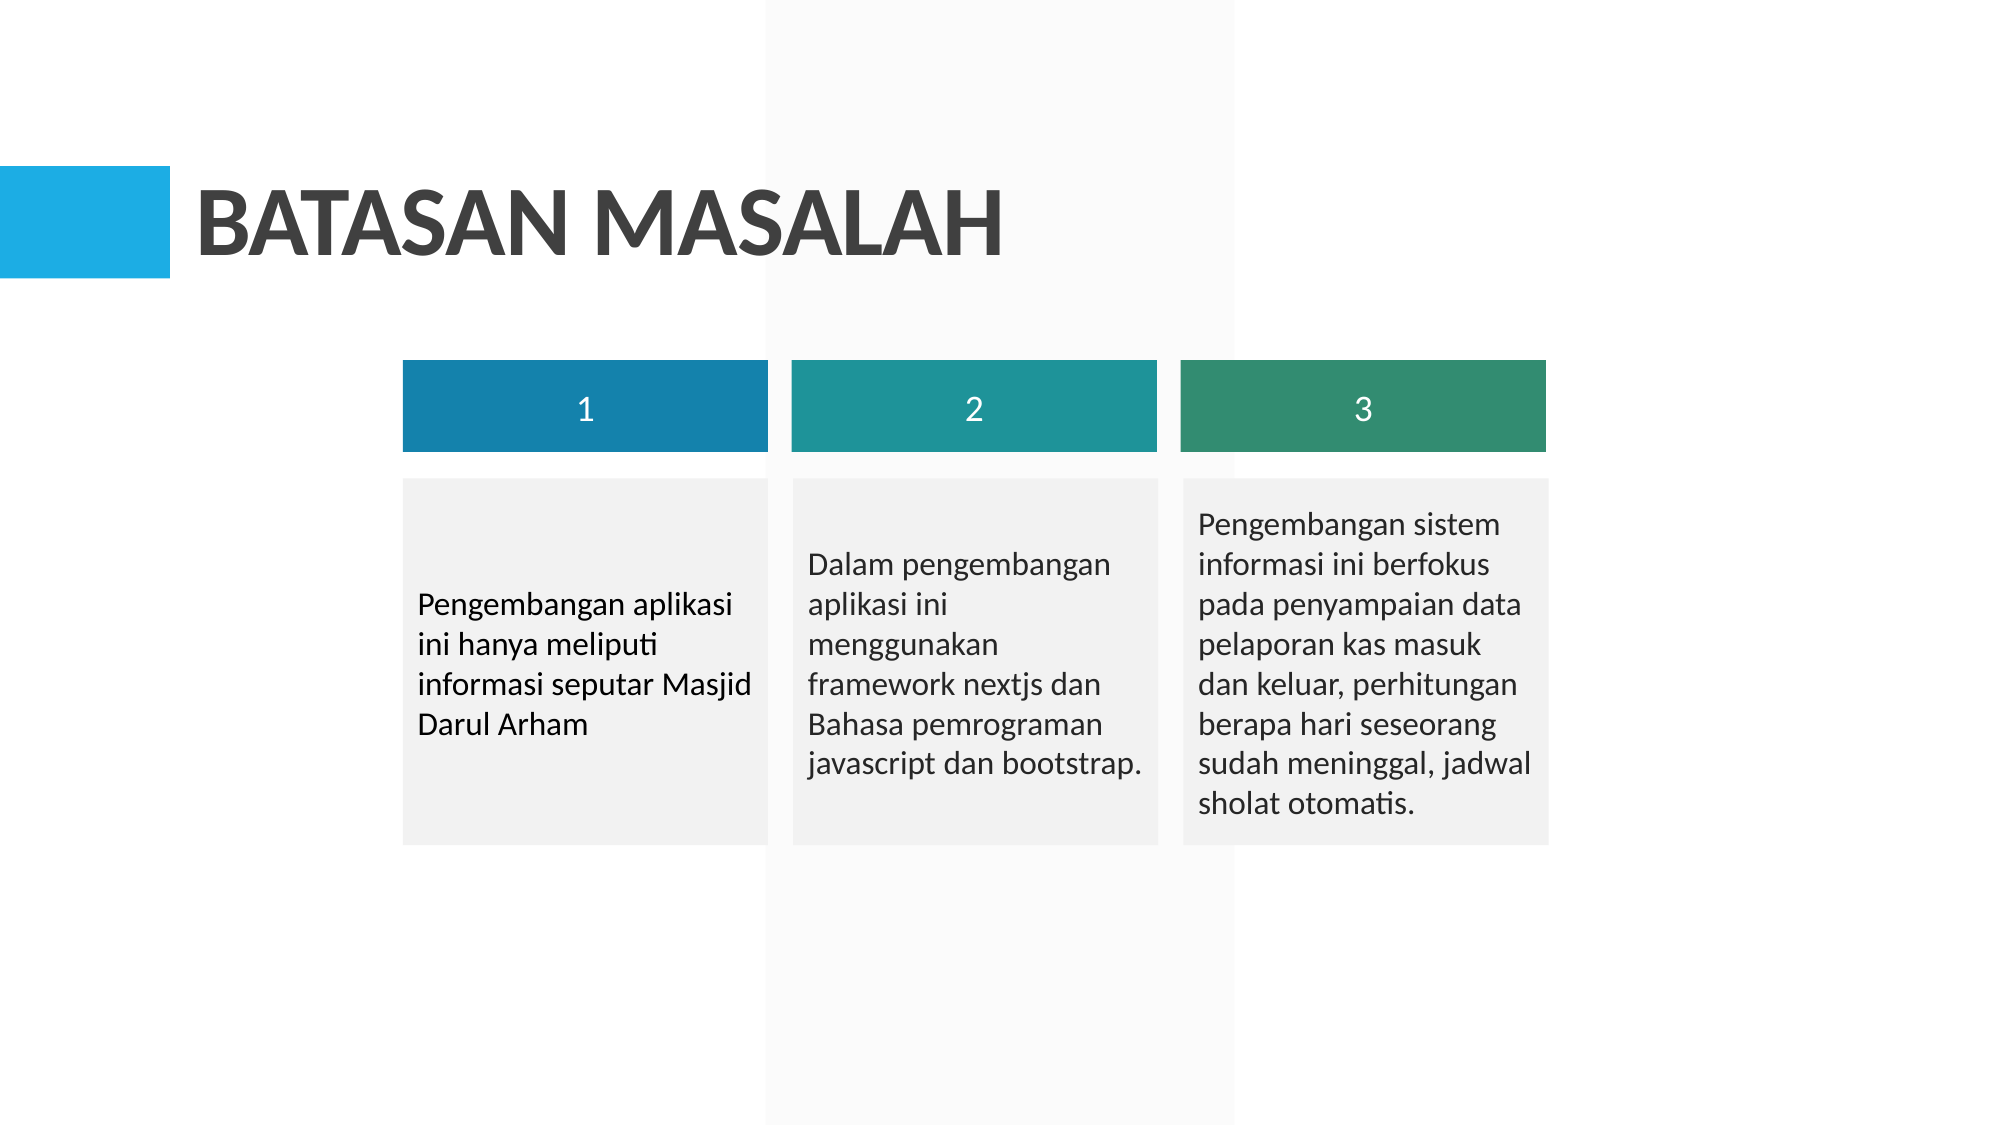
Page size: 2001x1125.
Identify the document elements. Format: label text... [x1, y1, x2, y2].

text_box Dalam pengembangan aplikasi ini menggunakan framework nextjs dan Bahasa pemrograman javascript dan bootstrap. [792, 477, 1160, 846]
text_box 2 [790, 359, 1158, 453]
title BATASAN MASALAH [180, 47, 1830, 285]
text_box 1 [401, 359, 769, 453]
text_box Pengembangan aplikasi ini hanya meliputi informasi seputar Masjid Darul Arham [401, 477, 769, 846]
text_box Pengembangan sistem informasi ini berfokus pada penyampaian data pelaporan kas masuk dan keluar, perhitungan berapa hari seseorang sudah meninggal, jadwal sholat otomatis. [1182, 477, 1550, 846]
text_box 3 [1179, 359, 1547, 453]
